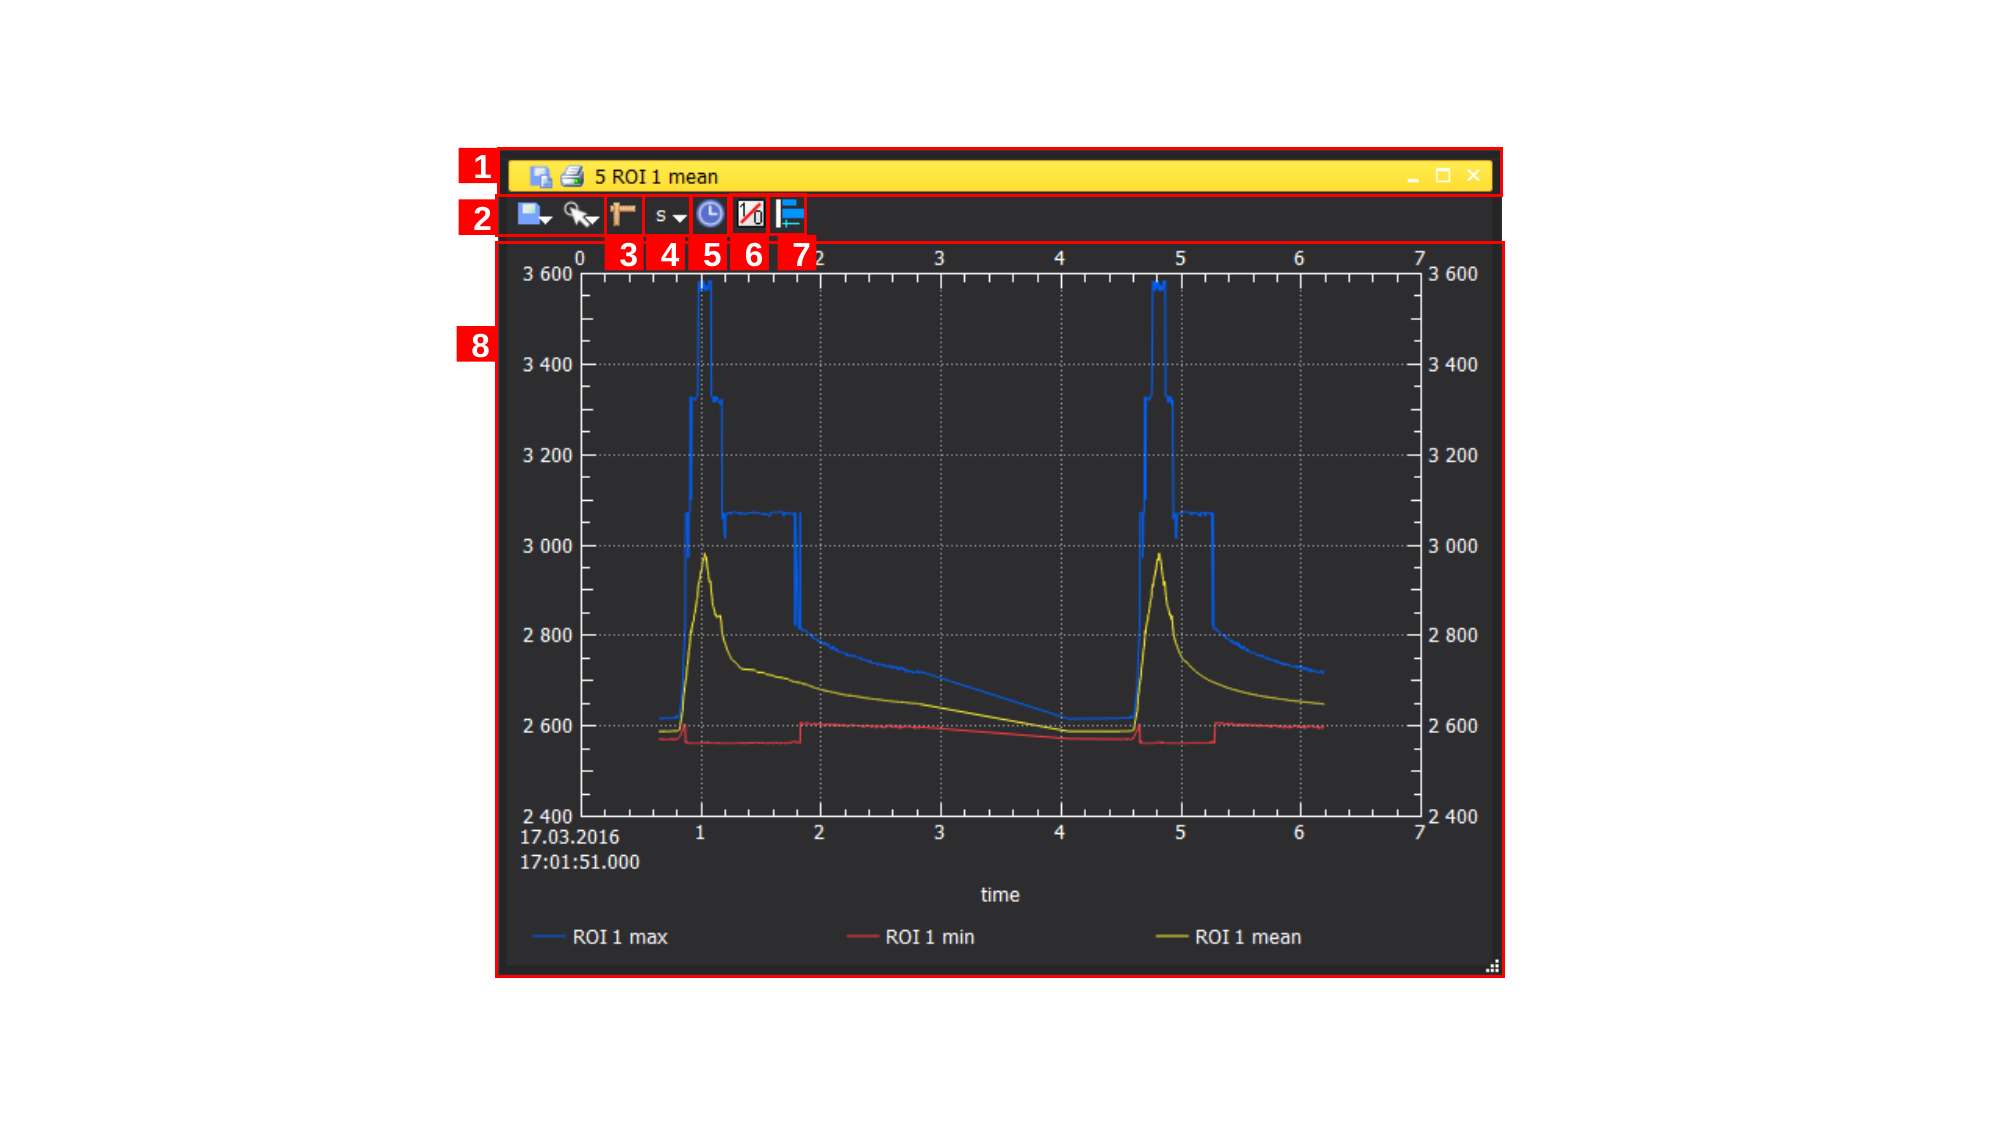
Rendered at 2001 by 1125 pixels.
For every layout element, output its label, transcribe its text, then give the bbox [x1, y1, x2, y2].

text_box [495, 241, 1505, 978]
text_box 2 [457, 198, 498, 236]
text_box 1 [457, 147, 498, 184]
picture [498, 148, 1502, 977]
text_box 8 [456, 325, 496, 363]
